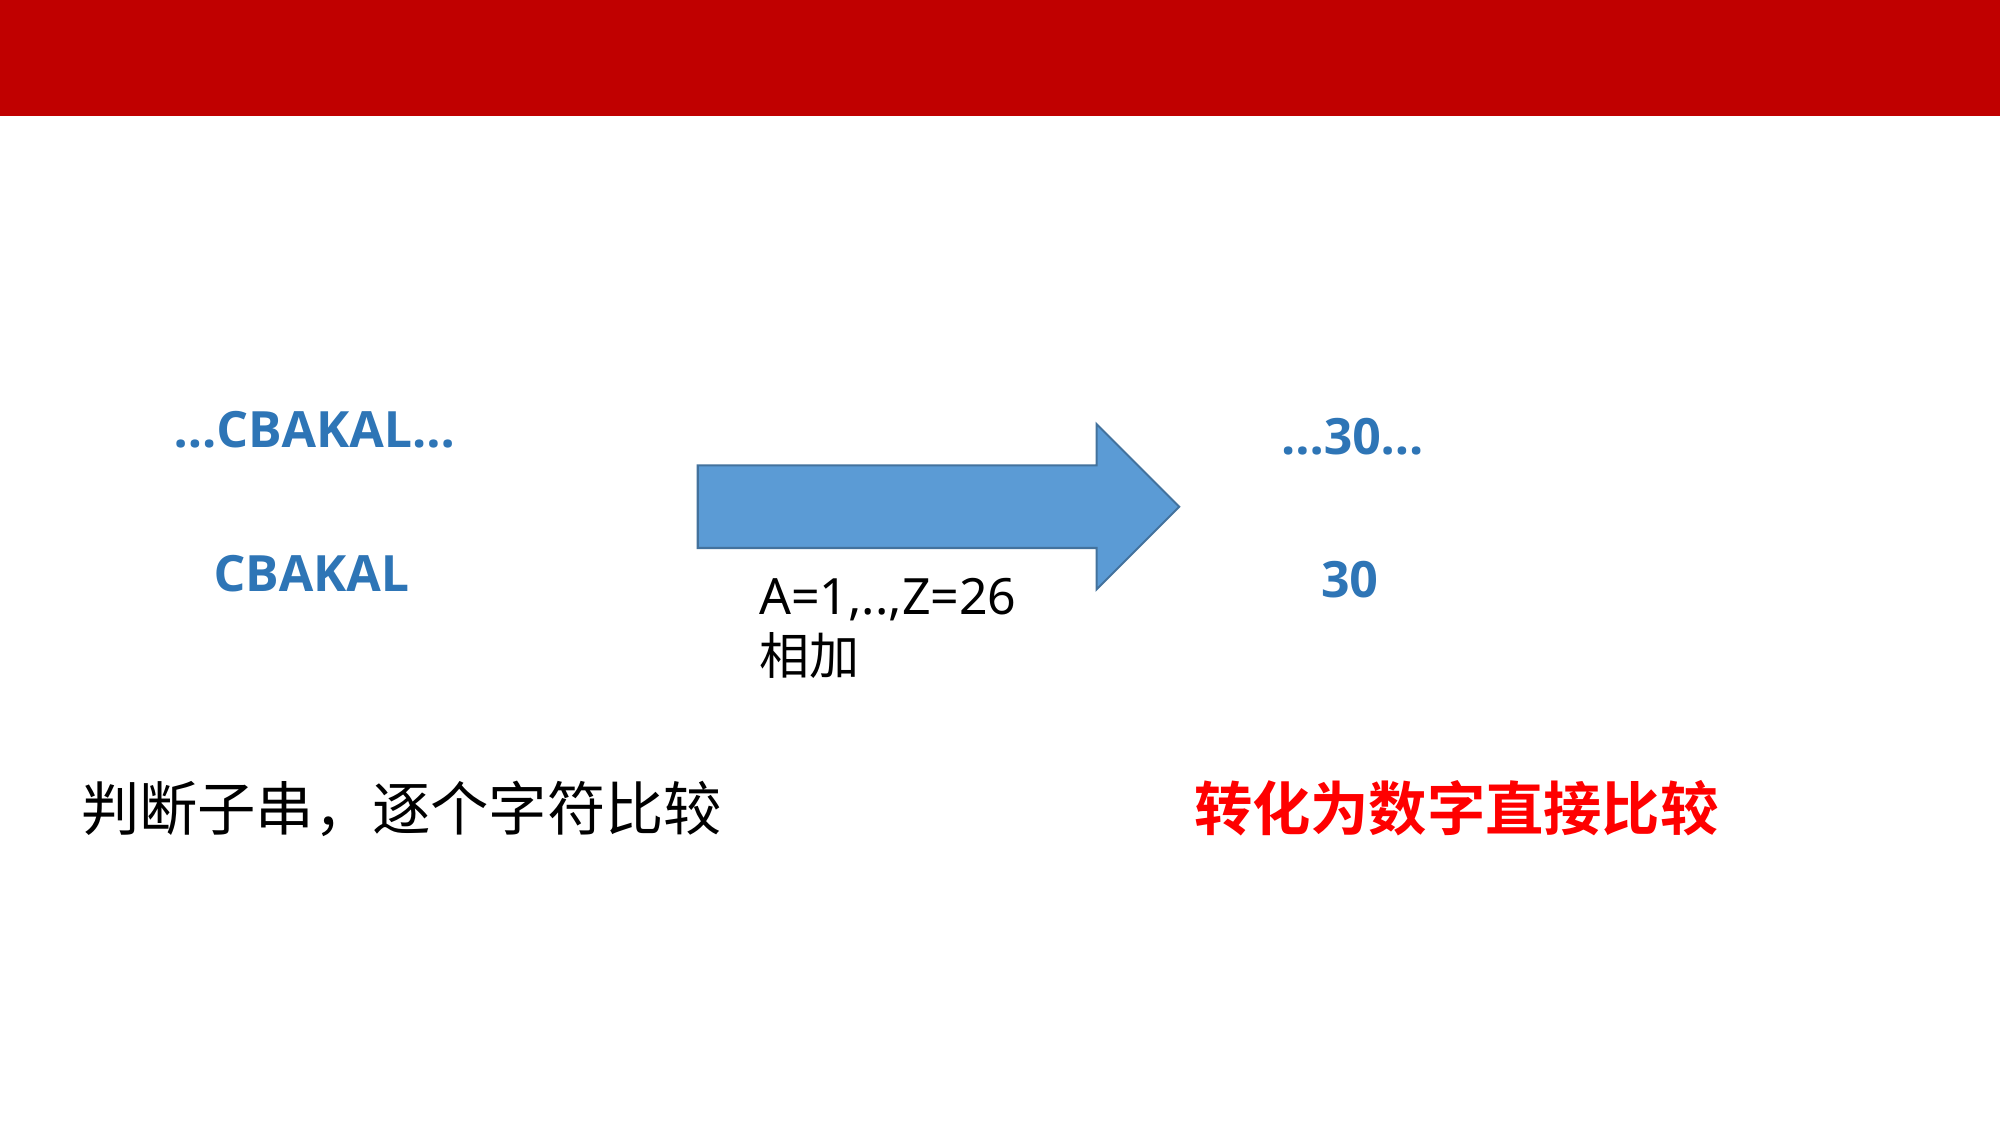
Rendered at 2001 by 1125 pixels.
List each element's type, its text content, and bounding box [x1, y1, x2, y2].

text_box 转化为数字直接比较 [1179, 695, 1781, 850]
text_box [0, 0, 2000, 117]
text_box …CBAKAL… [158, 390, 589, 465]
text_box A=1,..,Z=26 相加 [744, 557, 1067, 692]
text_box 判断子串，逐个字符比较 [66, 695, 787, 850]
text_box [696, 421, 1181, 592]
text_box CBAKAL [198, 533, 501, 609]
text_box 30 [1306, 540, 1609, 616]
text_box …30… [1266, 396, 1697, 472]
